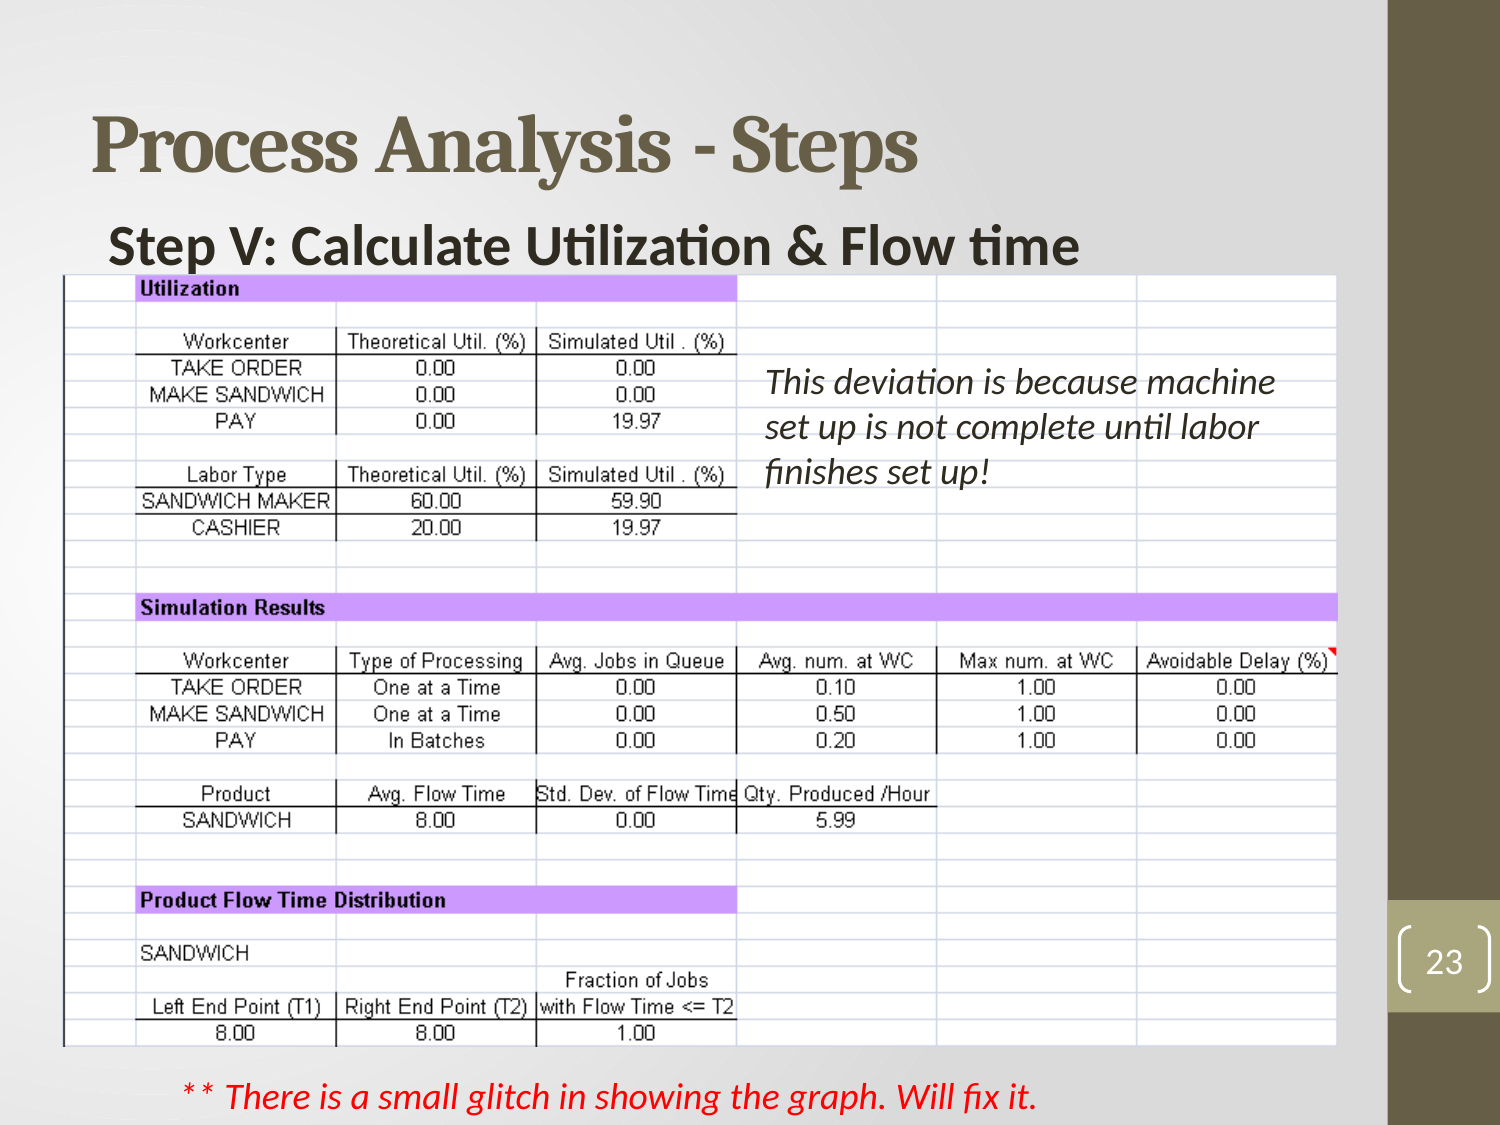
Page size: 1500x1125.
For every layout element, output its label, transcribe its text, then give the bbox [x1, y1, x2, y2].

slide_number 23 [1397, 925, 1492, 994]
title Process Analysis - Steps [75, 45, 1325, 200]
list Step V: Calculate Utilization & Flow time [75, 200, 1325, 267]
picture [61, 274, 1338, 1048]
text_box ** There is a small glitch in showing the graph. Will fix it. [163, 1064, 1055, 1125]
